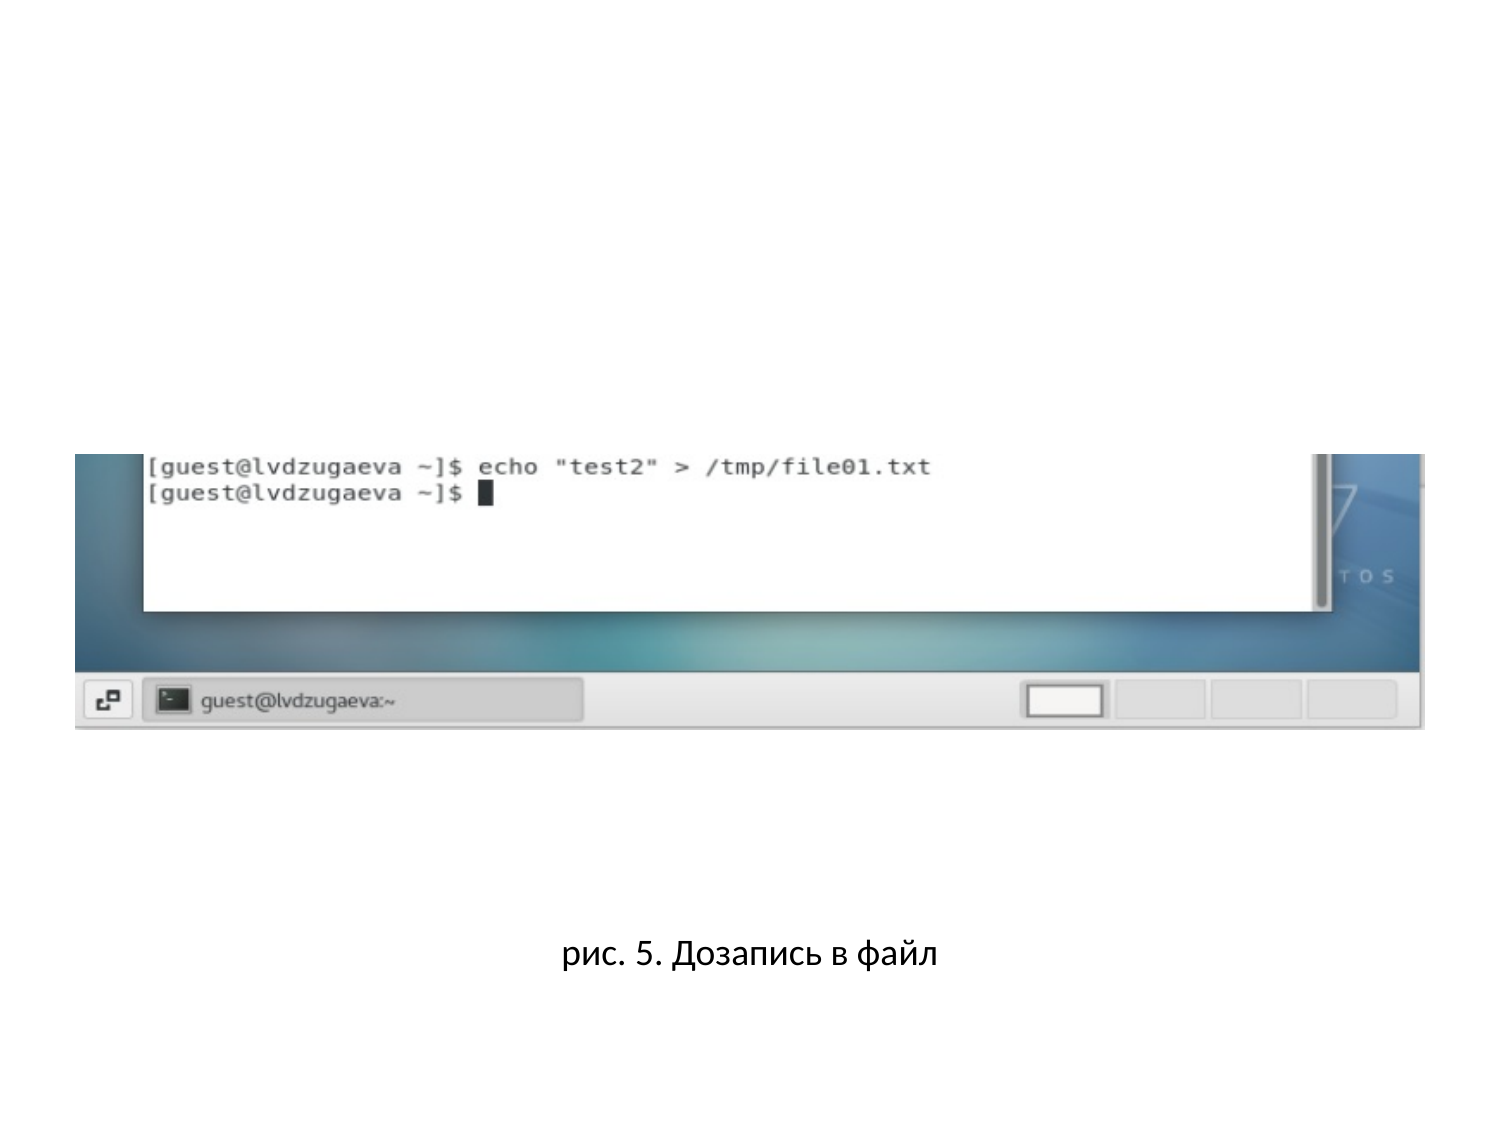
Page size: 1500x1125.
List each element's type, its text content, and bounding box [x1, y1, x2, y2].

picture [74, 453, 1426, 730]
text_box рис. 5. Дозапись в файл [74, 920, 1425, 1005]
